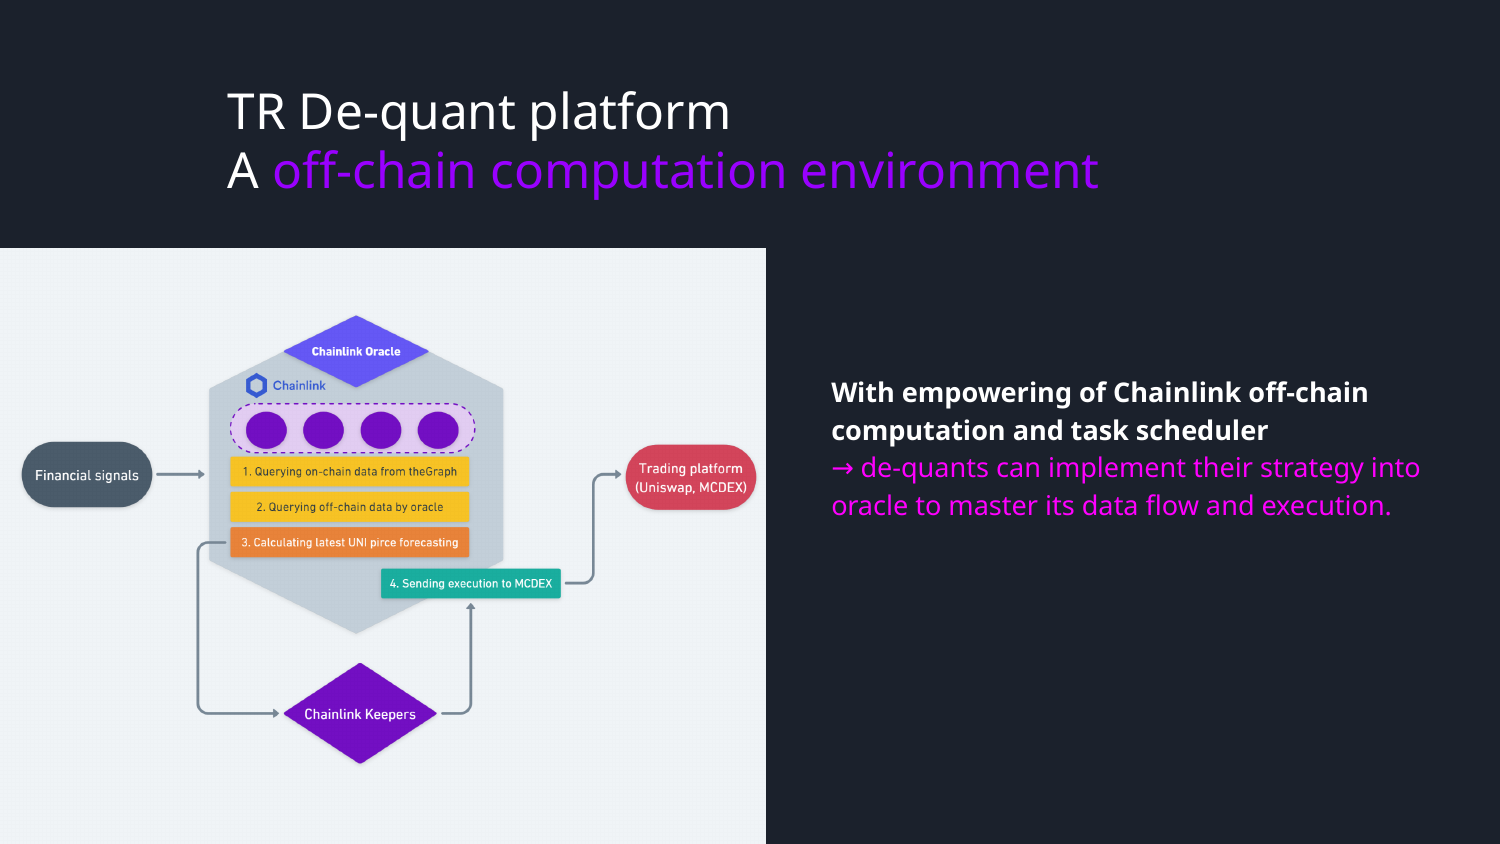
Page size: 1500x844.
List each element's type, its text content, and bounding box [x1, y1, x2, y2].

picture [0, 248, 766, 844]
list With empowering of Chainlink off-chain computation and task scheduler → de-quants can implement their strategy into oracle to master its data flow and execution. [816, 248, 1461, 727]
title TR De-quant platform A off-chain computation environment [212, 64, 1368, 215]
